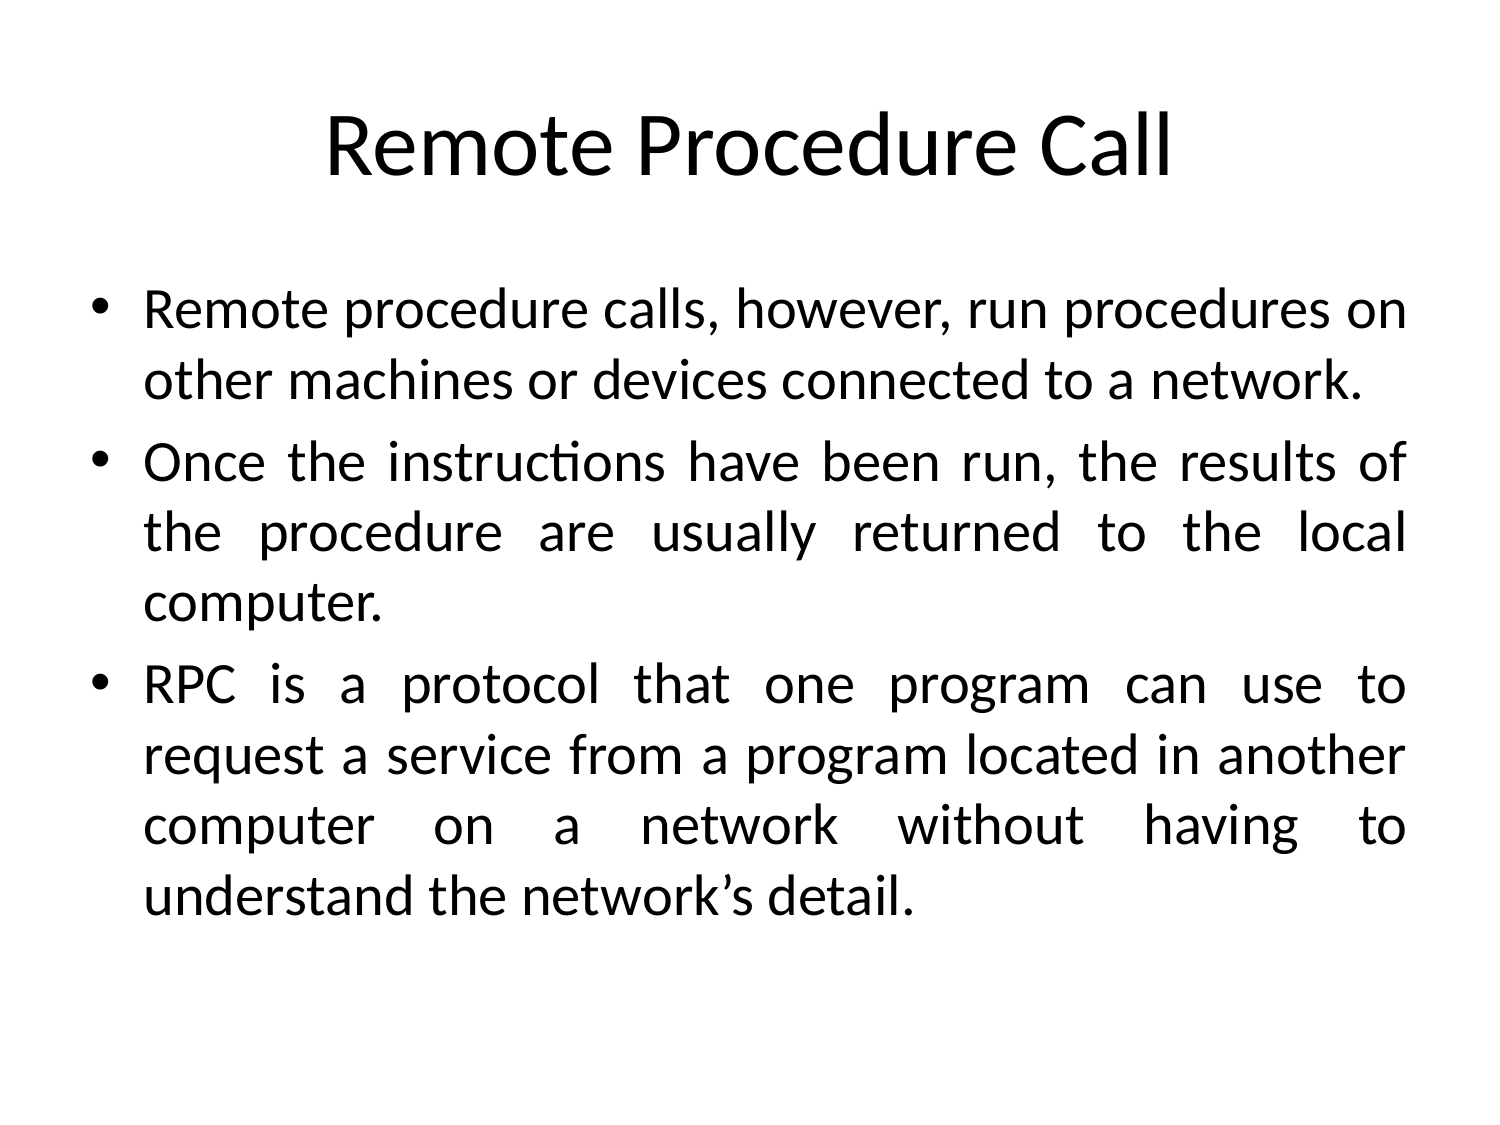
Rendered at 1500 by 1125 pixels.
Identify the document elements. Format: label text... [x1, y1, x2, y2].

title Remote Procedure Call [75, 45, 1425, 233]
list Remote procedure calls, however, run procedures on other machines or devices connected to a network. Once the instructions have been run, the results of the procedure are usually returned to the local computer. RPC is a protocol that one program can use to request a service from a program located in another computer on a network without having to understand the network’s detail. [75, 262, 1425, 1005]
